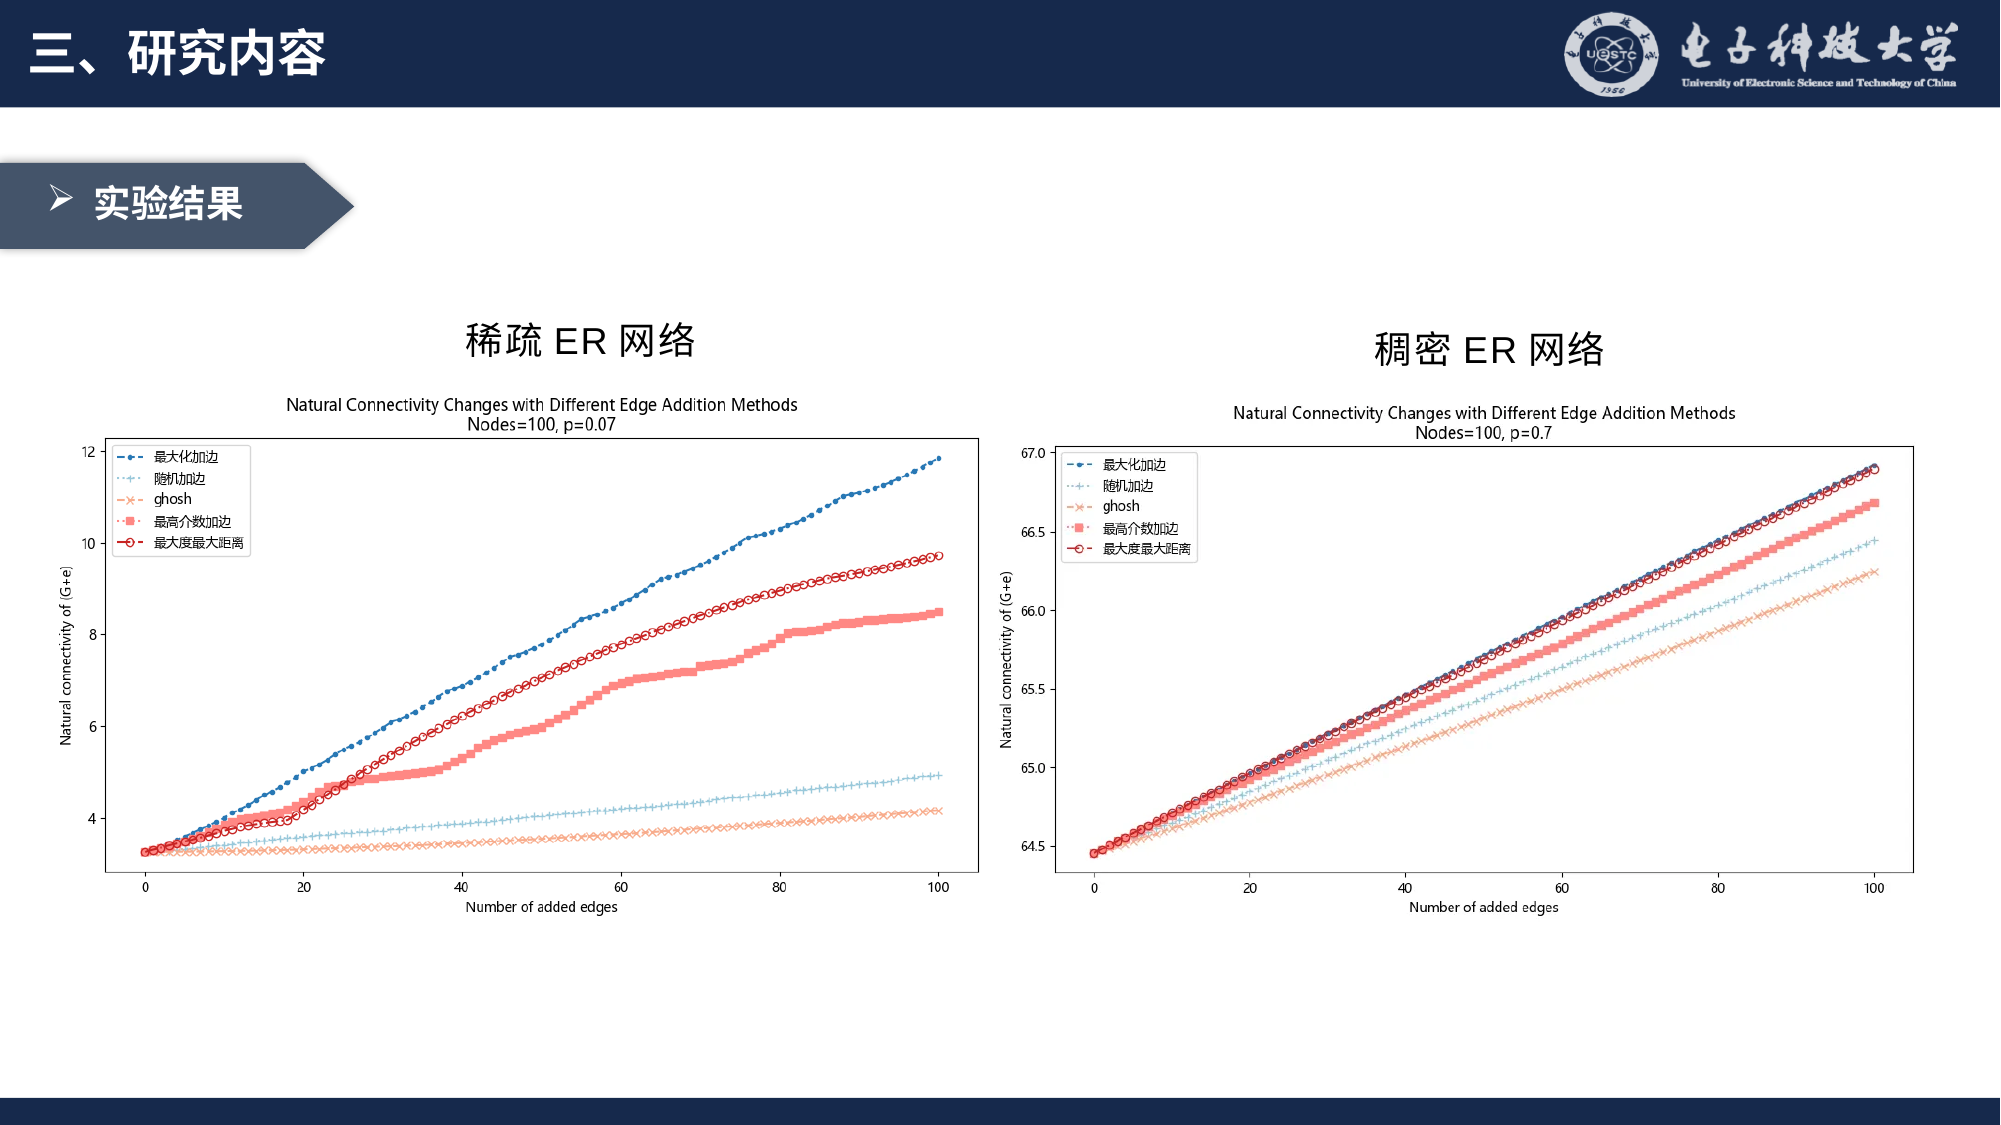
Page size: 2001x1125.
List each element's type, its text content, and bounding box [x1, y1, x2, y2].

text_box 三、研究内容 [12, 14, 342, 89]
text_box 稀疏ER网络 [450, 309, 731, 370]
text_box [0, 162, 355, 249]
text_box 稠密ER网络 [1360, 318, 1640, 379]
picture [39, 370, 1940, 933]
